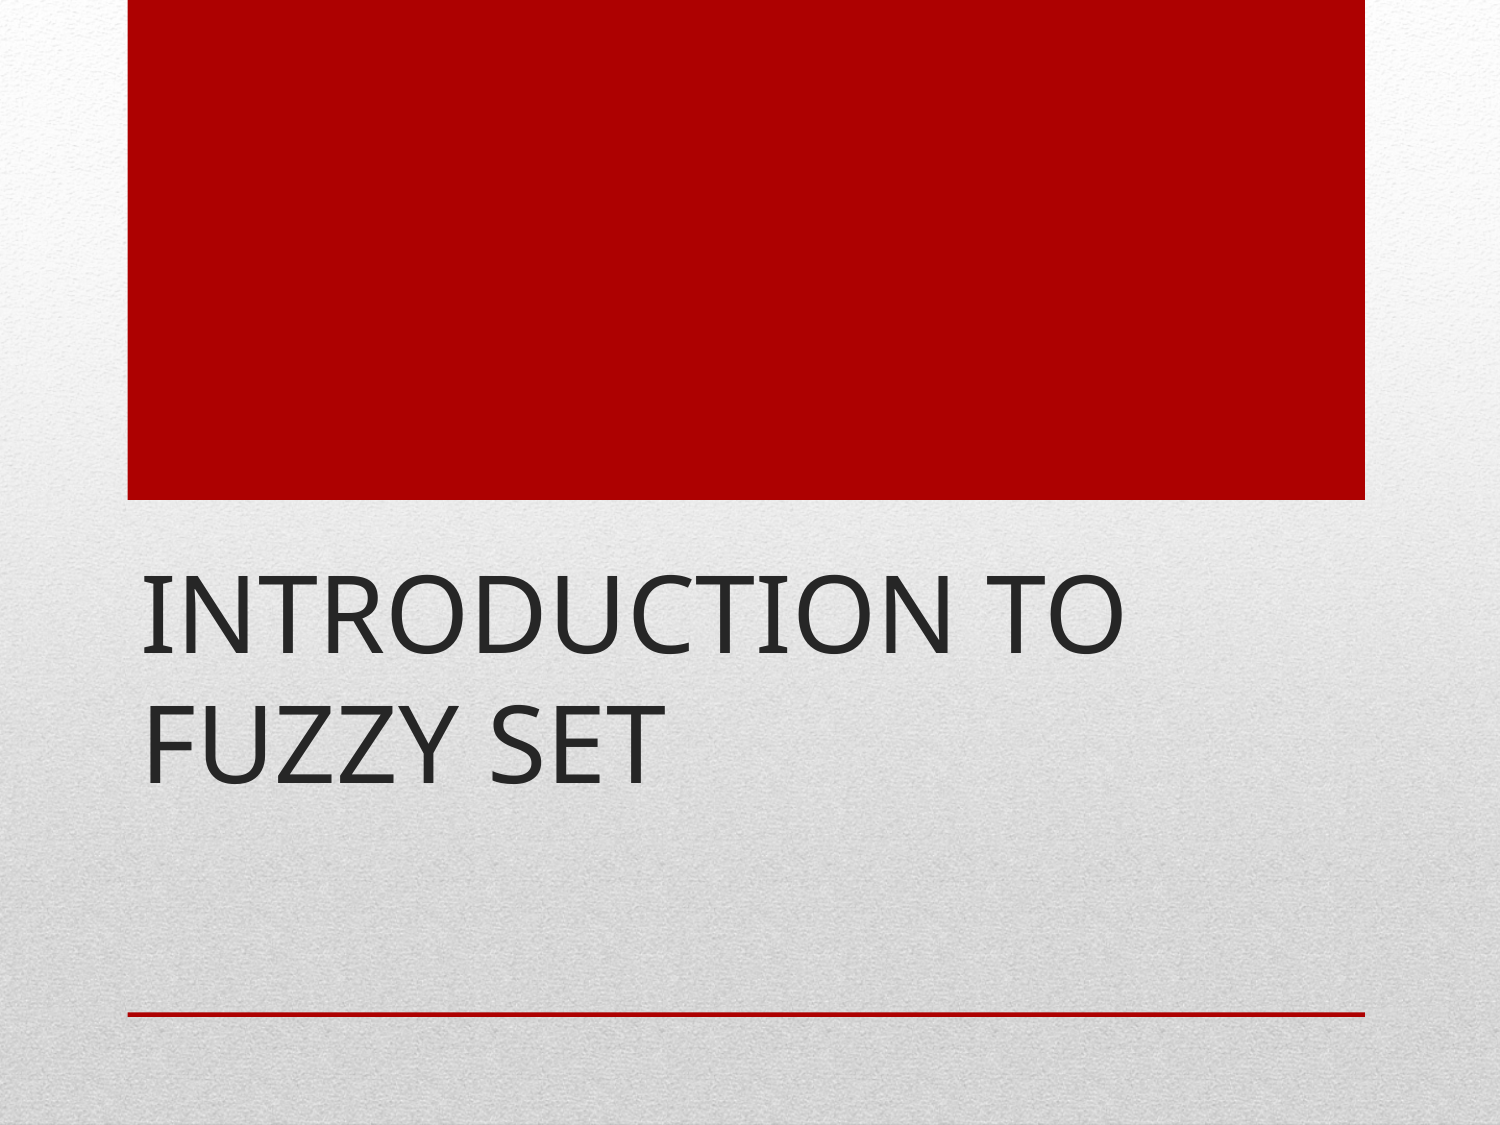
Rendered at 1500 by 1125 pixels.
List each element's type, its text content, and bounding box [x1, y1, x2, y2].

title Introduction to fuzzy set [125, 537, 1363, 813]
